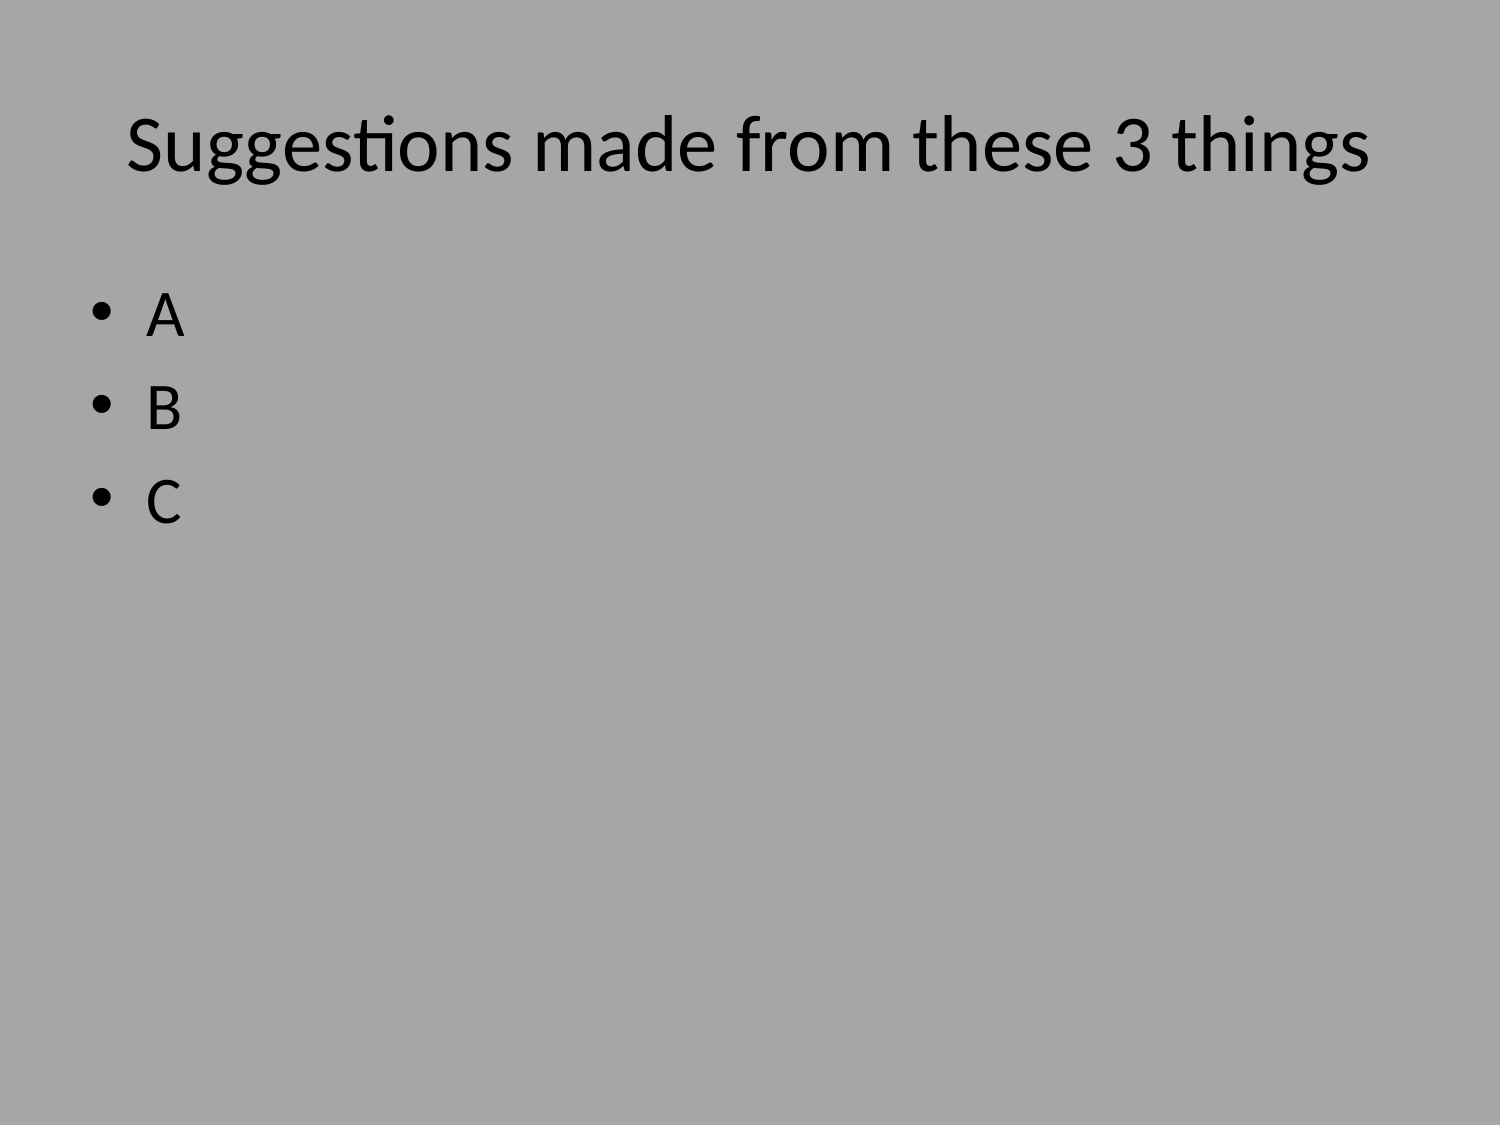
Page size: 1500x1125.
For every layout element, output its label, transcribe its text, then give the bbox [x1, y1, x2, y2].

title Suggestions made from these 3 things [75, 45, 1425, 233]
list A B C [75, 262, 1425, 1005]
